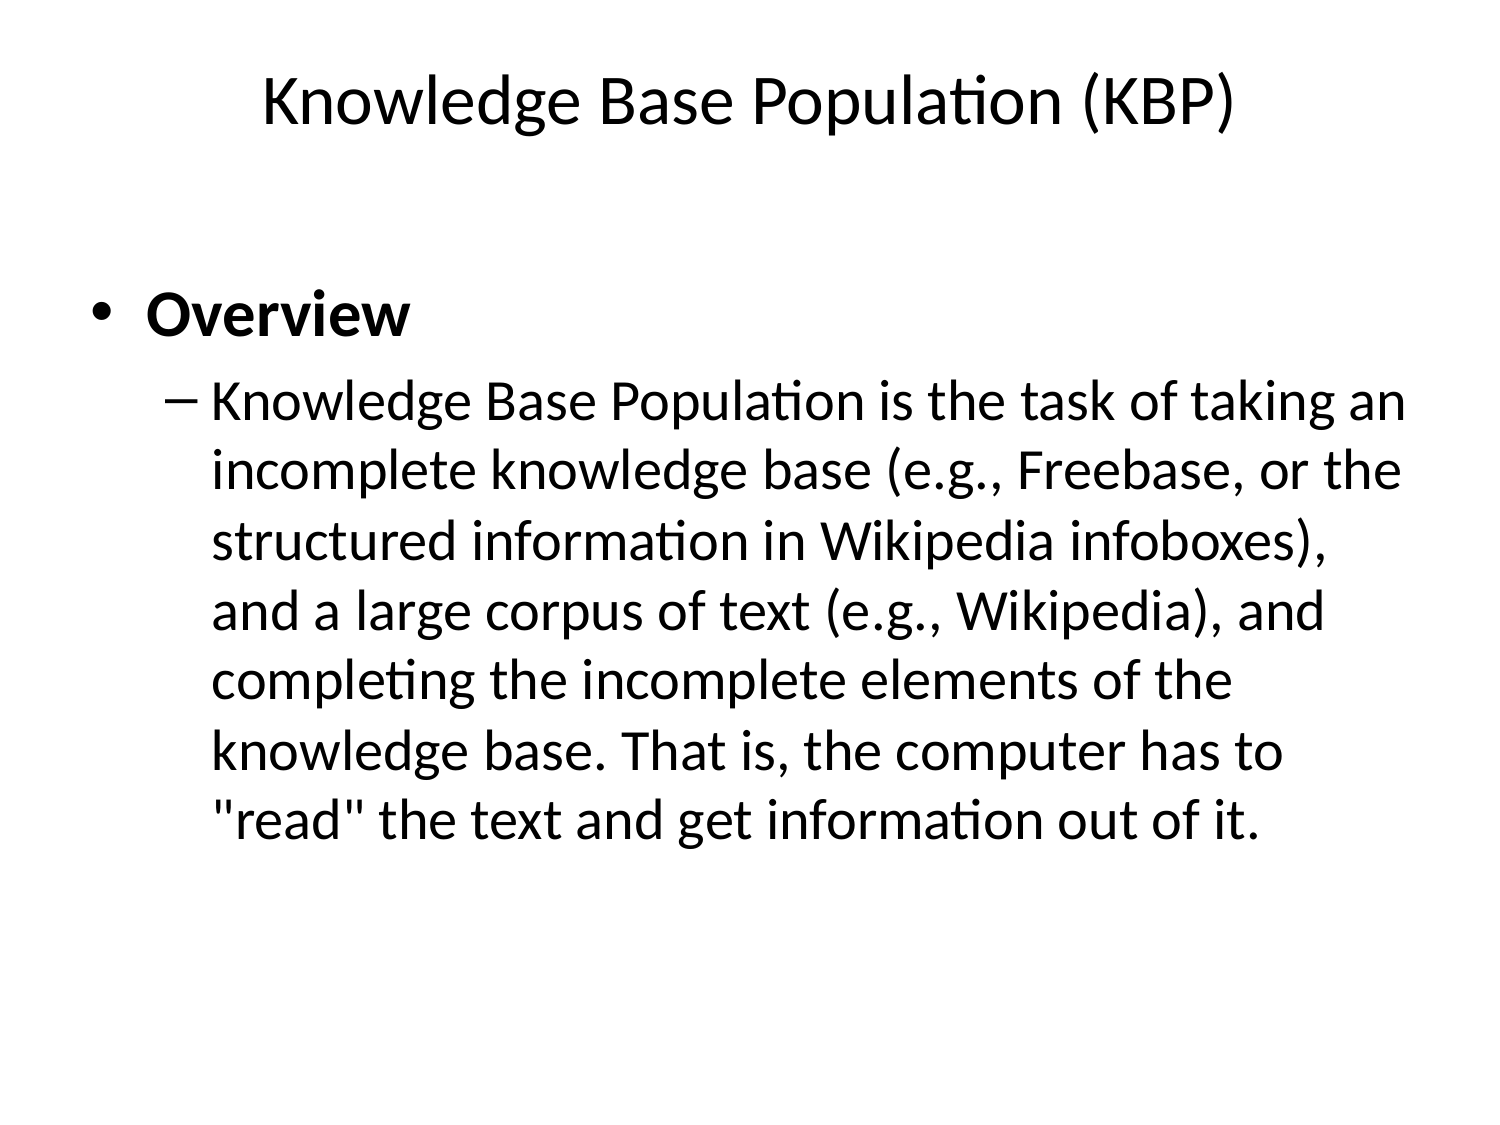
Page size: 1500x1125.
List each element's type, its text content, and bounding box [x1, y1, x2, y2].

title Knowledge Base Population (KBP) [75, 45, 1425, 233]
list Overview Knowledge Base Population is the task of taking an incomplete knowledge base (e.g., Freebase, or the structured information in Wikipedia infoboxes), and a large corpus of text (e.g., Wikipedia), and completing the incomplete elements of the knowledge base. That is, the computer has to "read" the text and get information out of it. [75, 262, 1425, 1005]
